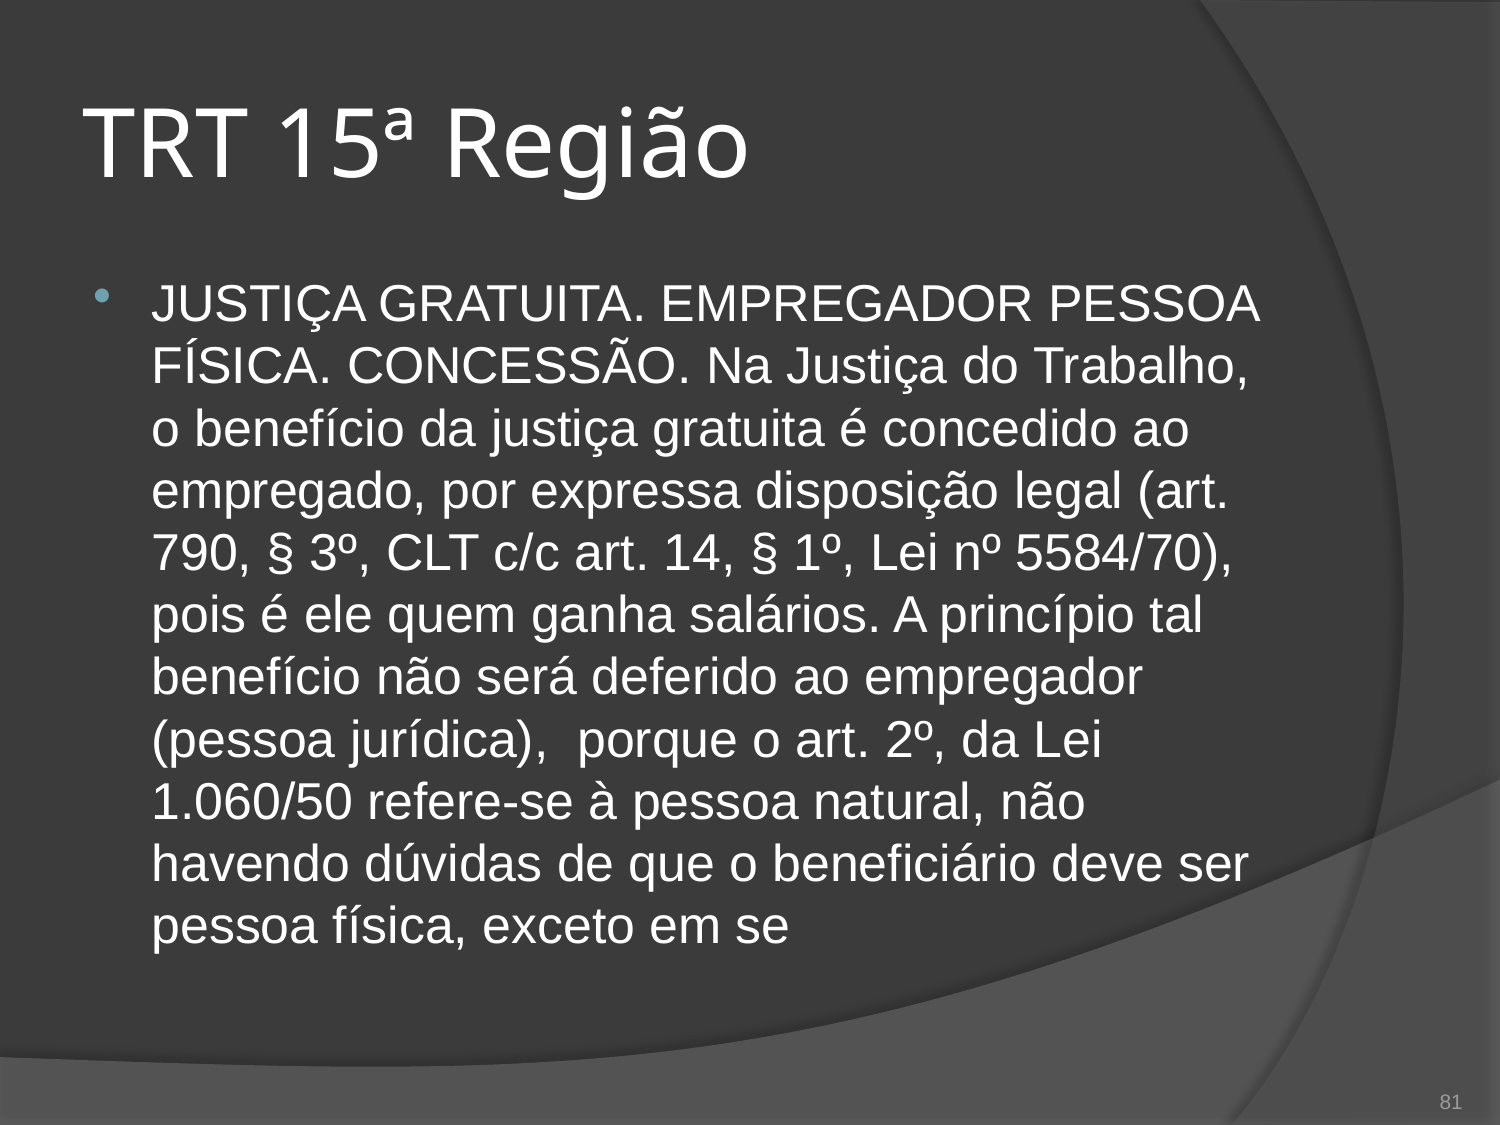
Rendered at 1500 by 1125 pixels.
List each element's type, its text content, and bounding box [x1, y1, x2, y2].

list JUSTIÇA GRATUITA. EMPREGADOR PESSOA FÍSICA. CONCESSÃO. Na Justiça do Trabalho, o benefício da justiça gratuita é concedido ao empregado, por expressa disposição legal (art. 790, § 3º, CLT c/c art. 14, § 1º, Lei nº 5584/70), pois é ele quem ganha salários. A princípio tal benefício não será deferido ao empregador (pessoa jurídica), porque o art. 2º, da Lei 1.060/50 refere-se à pessoa natural, não havendo dúvidas de que o beneficiário deve ser pessoa física, exceto em se [75, 262, 1300, 1005]
slide_number 81 [1337, 1053, 1463, 1114]
title TRT 15ª Região [75, 45, 1300, 233]
